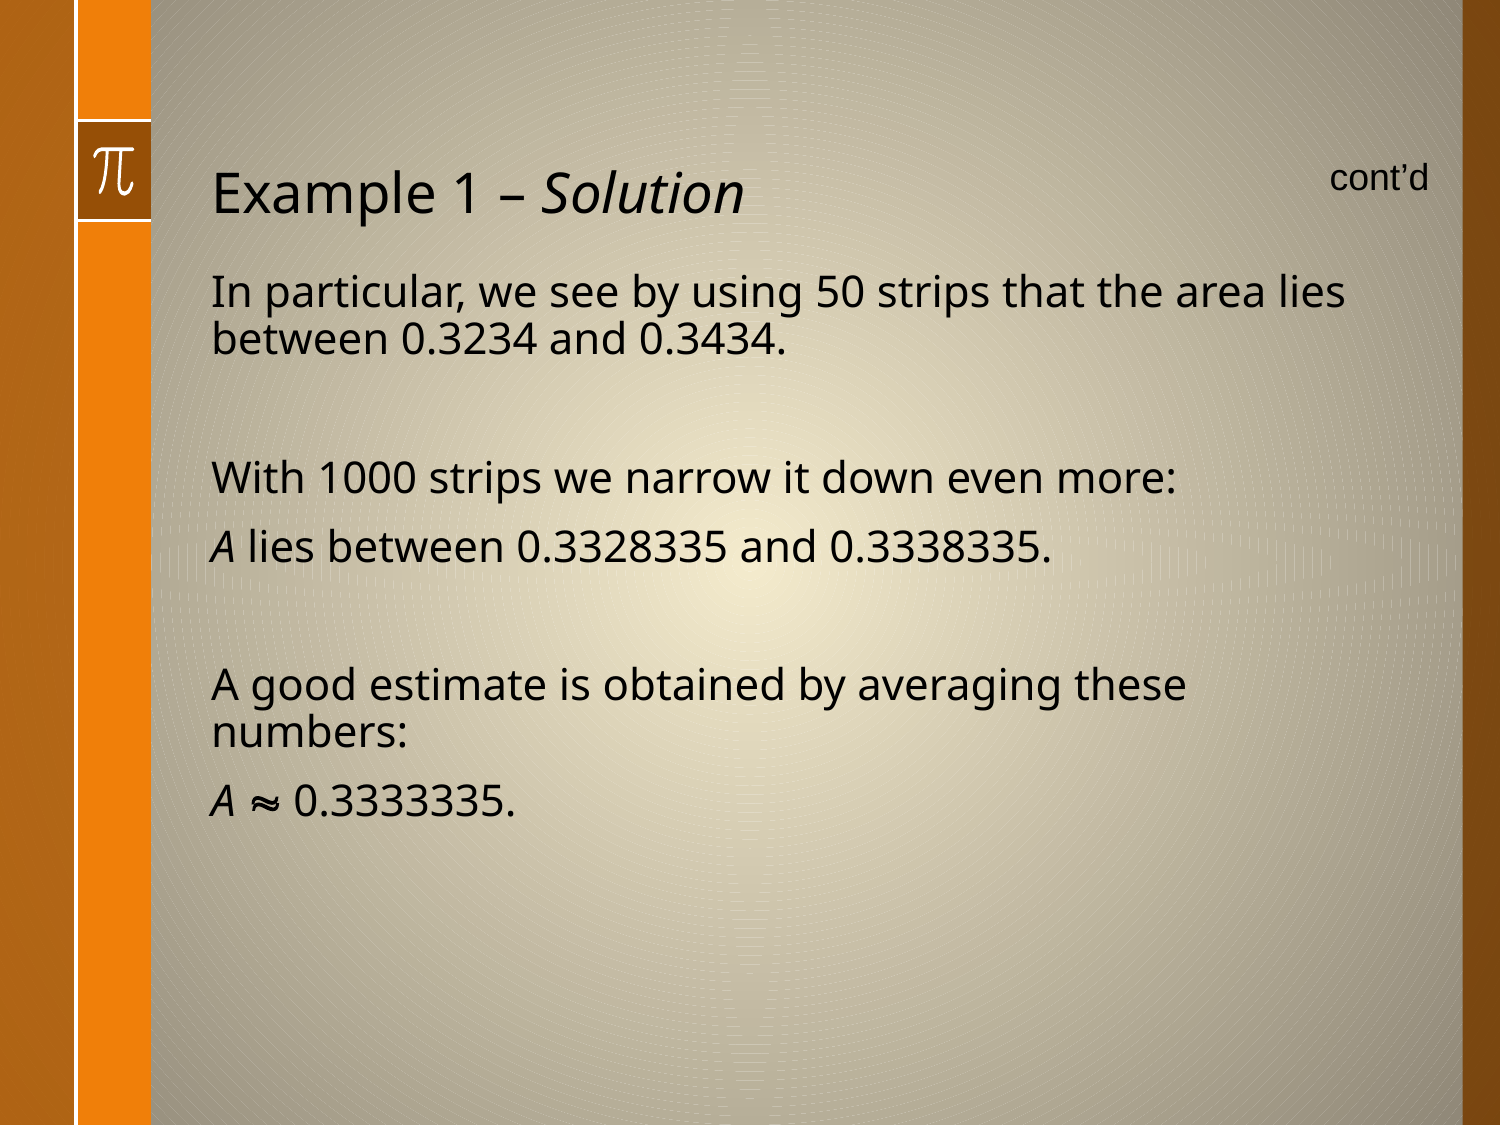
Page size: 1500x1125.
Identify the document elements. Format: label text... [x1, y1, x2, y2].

text_box cont’d [1314, 145, 1453, 203]
title Example 1 – Solution [196, 29, 1400, 233]
list In particular, we see by using 50 strips that the area lies between 0.3234 and 0.3434. With 1000 strips we narrow it down even more: A lies between 0.3328335 and 0.3338335. A good estimate is obtained by averaging these numbers: A  0.3333335. [196, 262, 1400, 1013]
